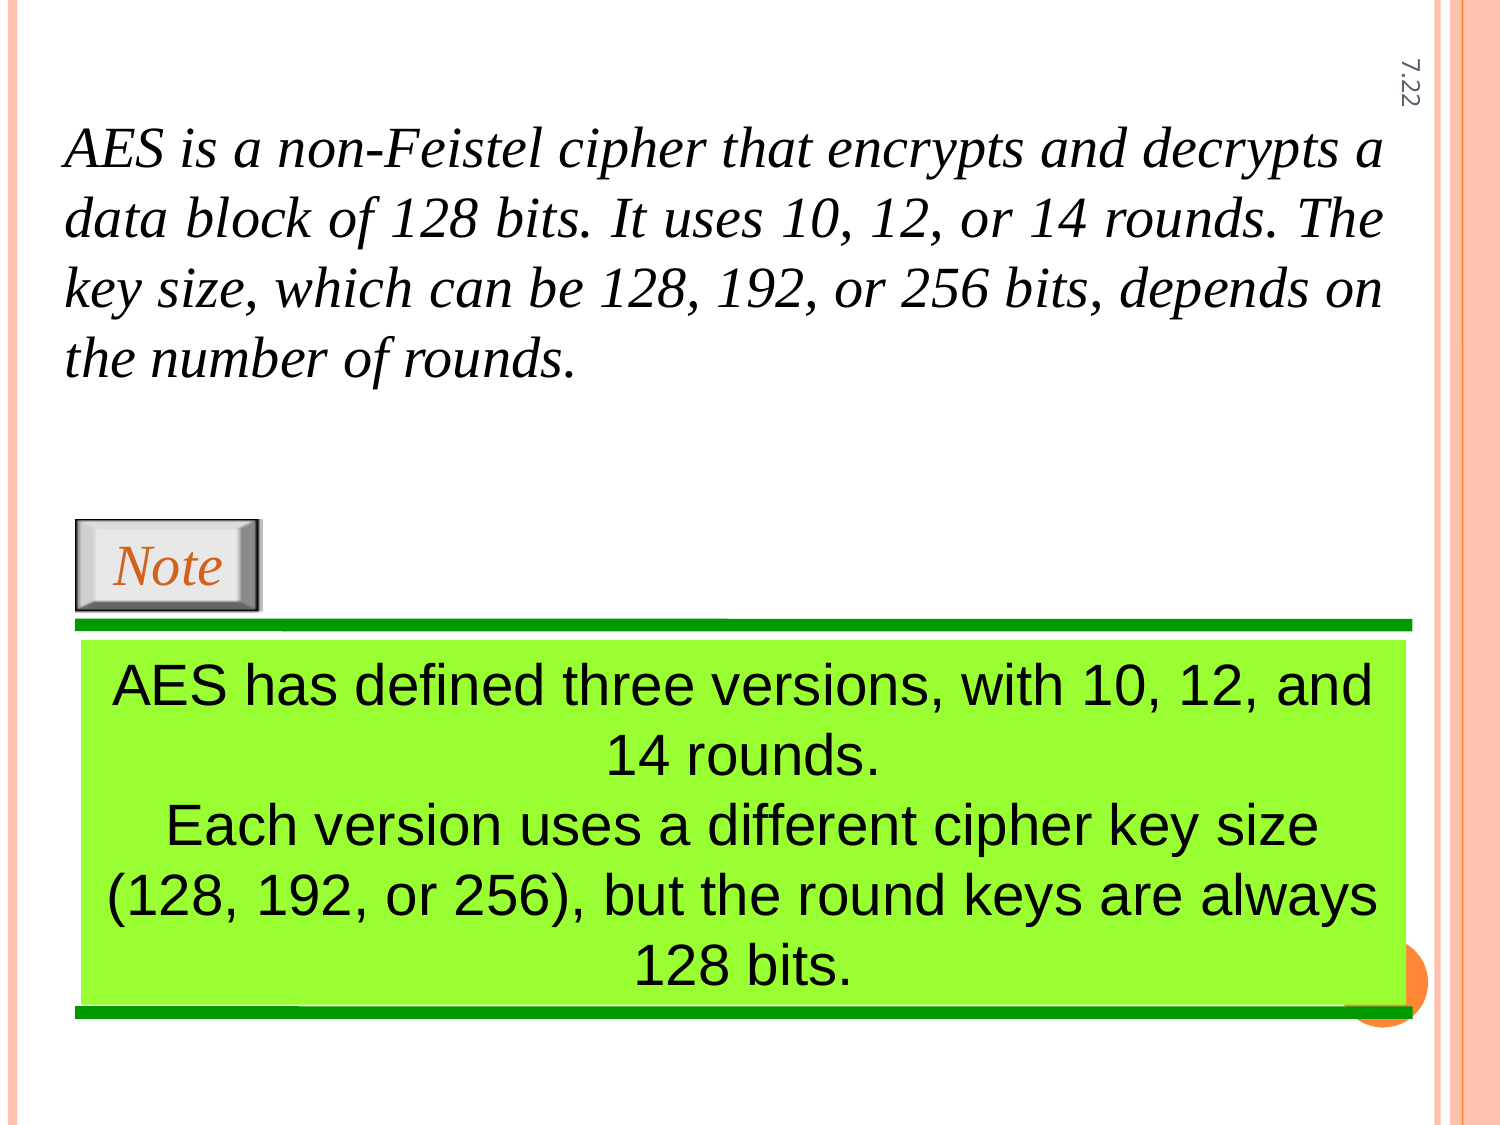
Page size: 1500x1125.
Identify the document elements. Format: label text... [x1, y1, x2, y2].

text_box AES is a non-Feistel cipher that encrypts and decrypts a data block of 128 bits. It uses 10, 12, or 14 rounds. The key size, which can be 128, 192, or 256 bits, depends on the number of rounds. [50, 101, 1400, 397]
text_box B [1350, 1013, 1413, 1020]
text_box 7.<number> [1378, 43, 1442, 374]
text_box B [1345, 1007, 1412, 1012]
picture [74, 519, 263, 613]
text_box AES has defined three versions, with 10, 12, and 14 rounds. Each version uses a different cipher key size (128, 192, or 256), but the round keys are always 128 bits. [81, 640, 1407, 1005]
